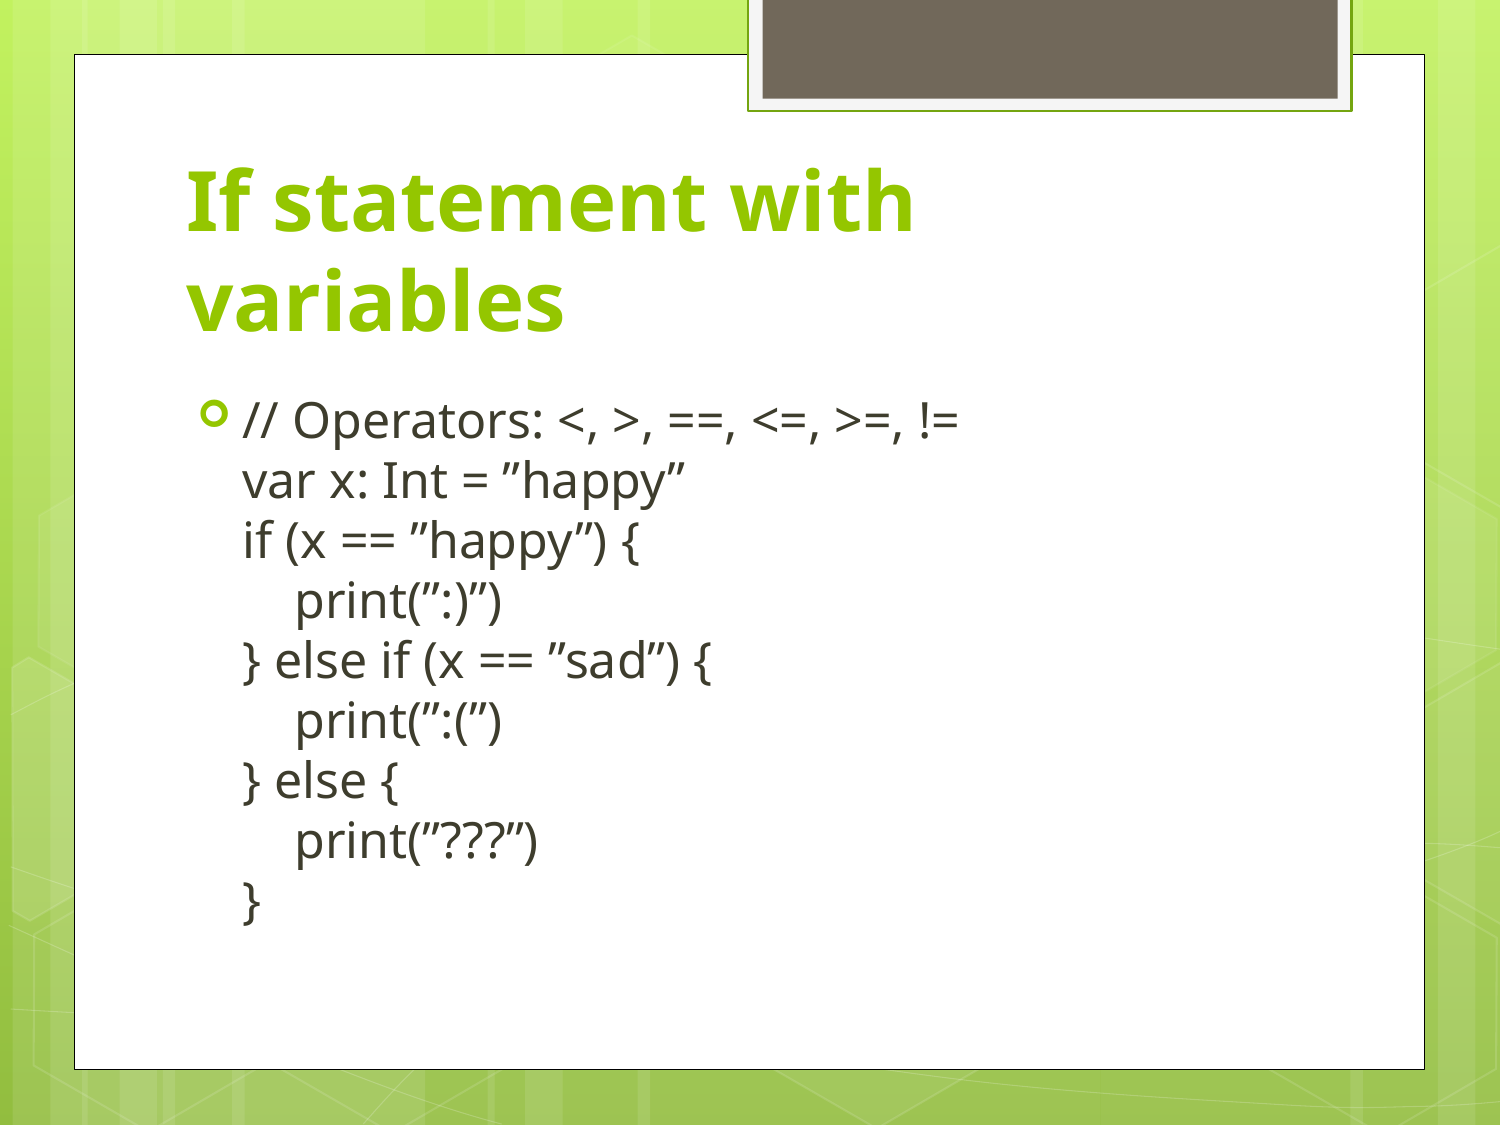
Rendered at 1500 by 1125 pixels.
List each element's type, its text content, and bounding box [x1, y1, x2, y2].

title If statement with variables [171, 168, 1324, 357]
list // Operators: <, >, ==, <=, >=, != var x: Int = ”happy” if (x == ”happy”) { print(”:)”) } else if (x == ”sad”) { print(”:(”) } else { print(”???”) } [171, 381, 1283, 957]
